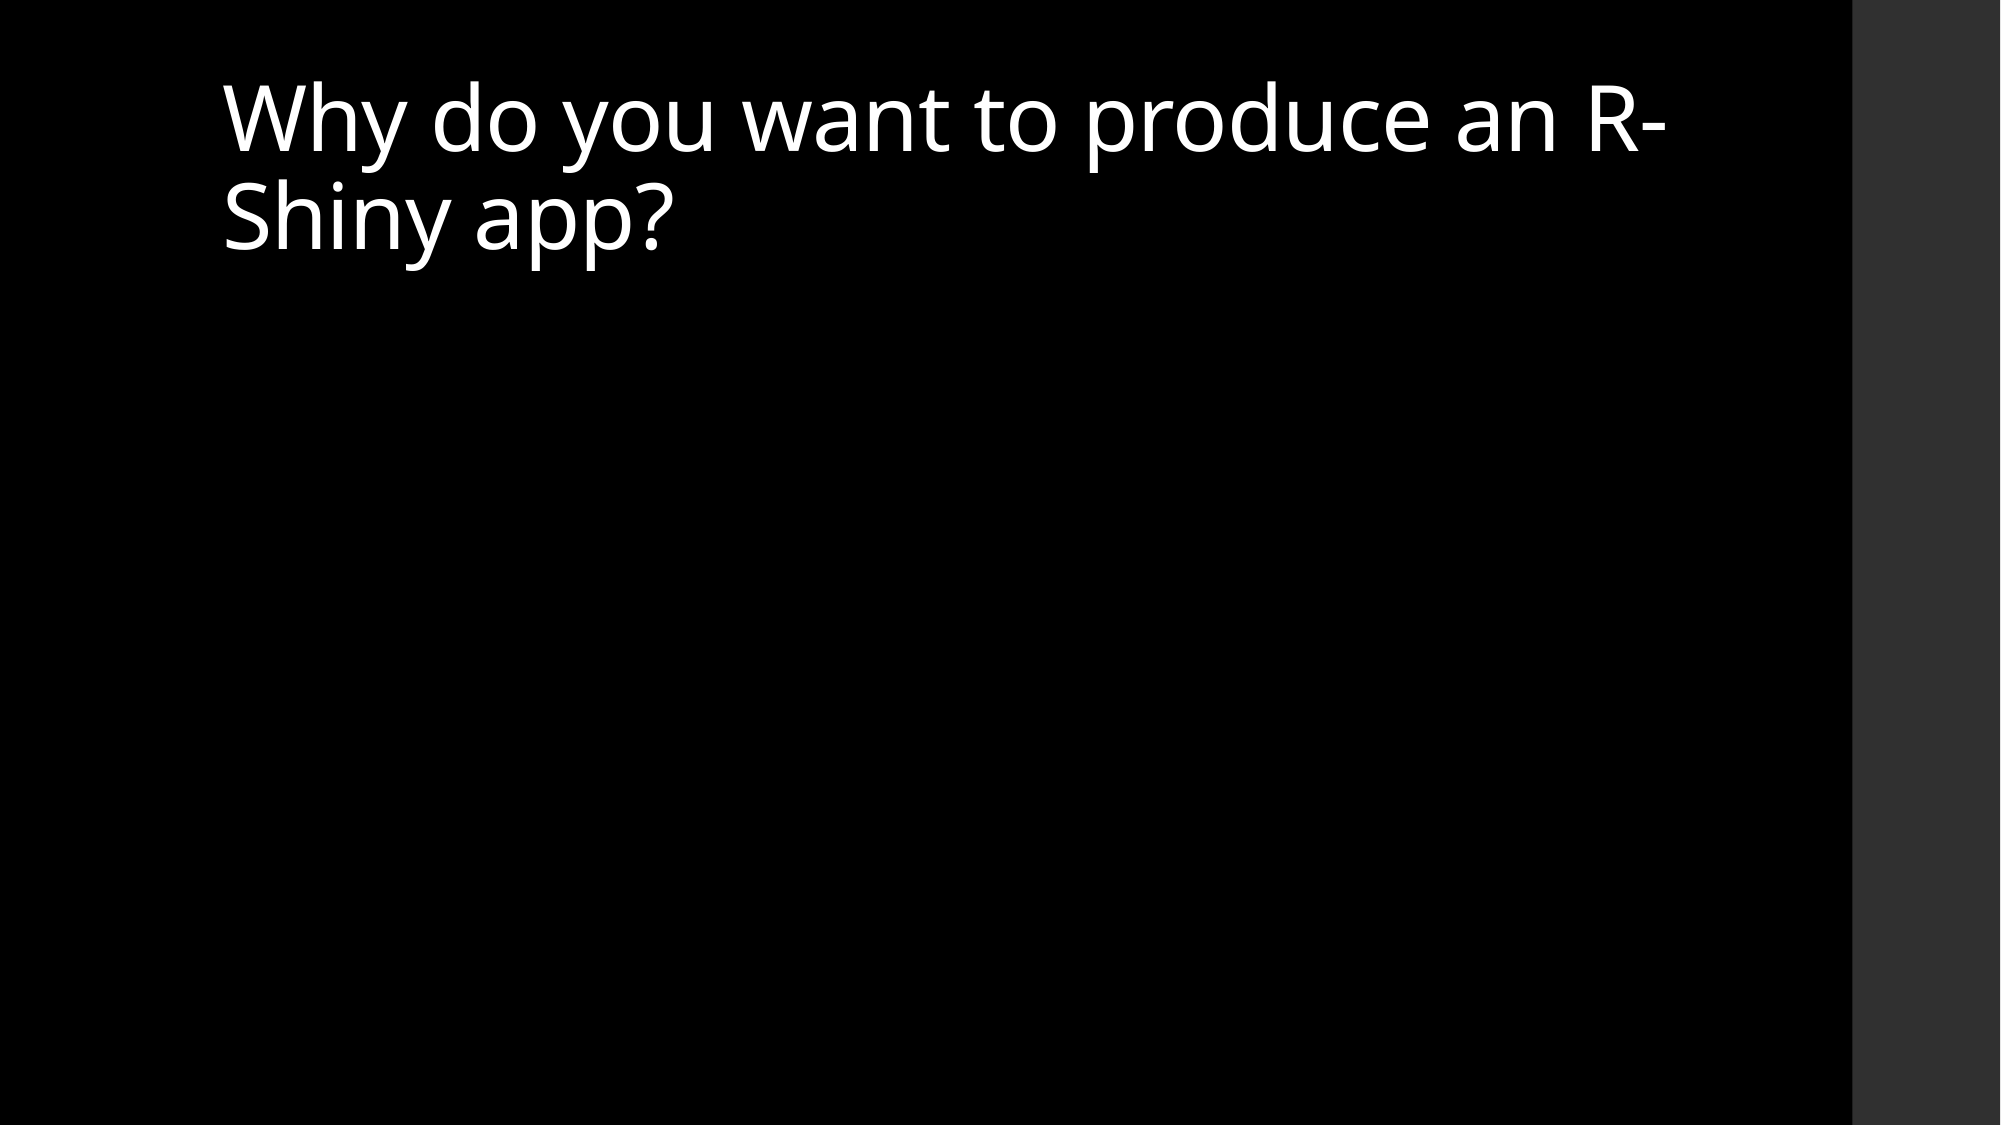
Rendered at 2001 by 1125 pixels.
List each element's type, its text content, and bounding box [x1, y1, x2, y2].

title Why do you want to produce an R-Shiny app? [206, 60, 1797, 278]
